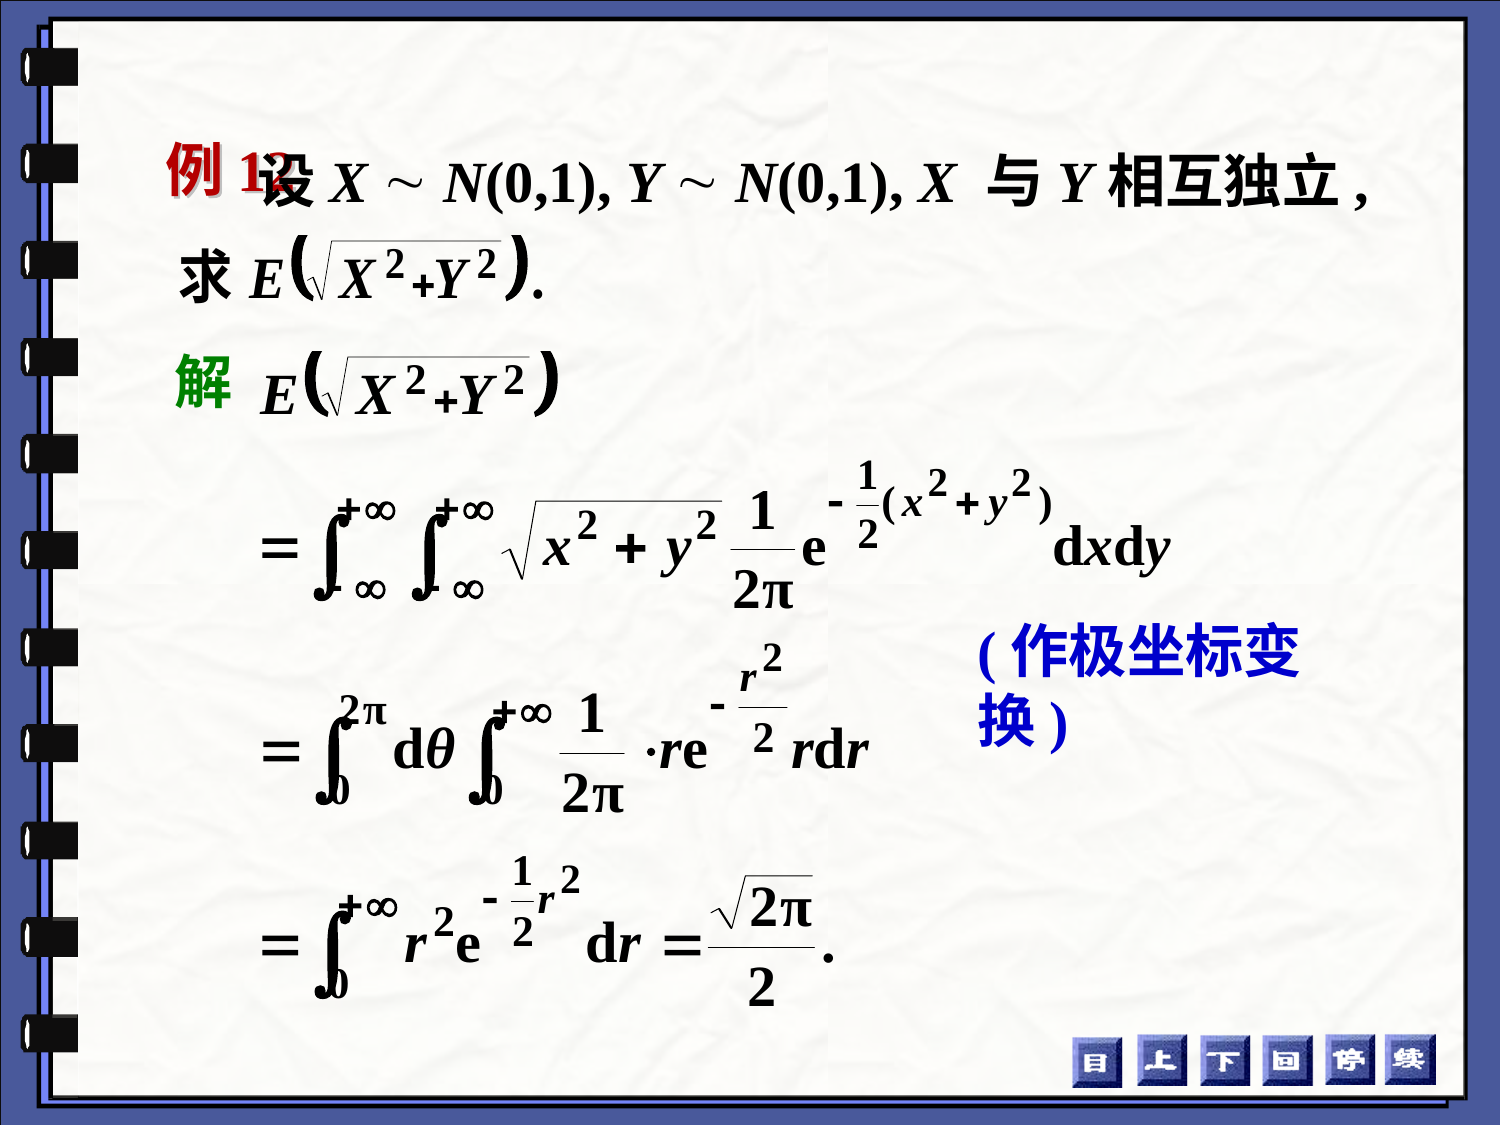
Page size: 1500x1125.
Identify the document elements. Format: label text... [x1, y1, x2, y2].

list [253, 449, 1177, 615]
text_box 解 [147, 338, 261, 423]
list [253, 845, 838, 1011]
picture [1063, 1028, 1436, 1088]
text_box 设X  N(0,1), Y  N(0,1), X 与Y相互独立, [242, 137, 1384, 222]
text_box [178, 235, 547, 318]
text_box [253, 351, 561, 434]
text_box (作极坐标变换) [962, 607, 1400, 762]
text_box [254, 632, 876, 819]
title 例12 [149, 66, 314, 270]
picture [53, 21, 1465, 1098]
